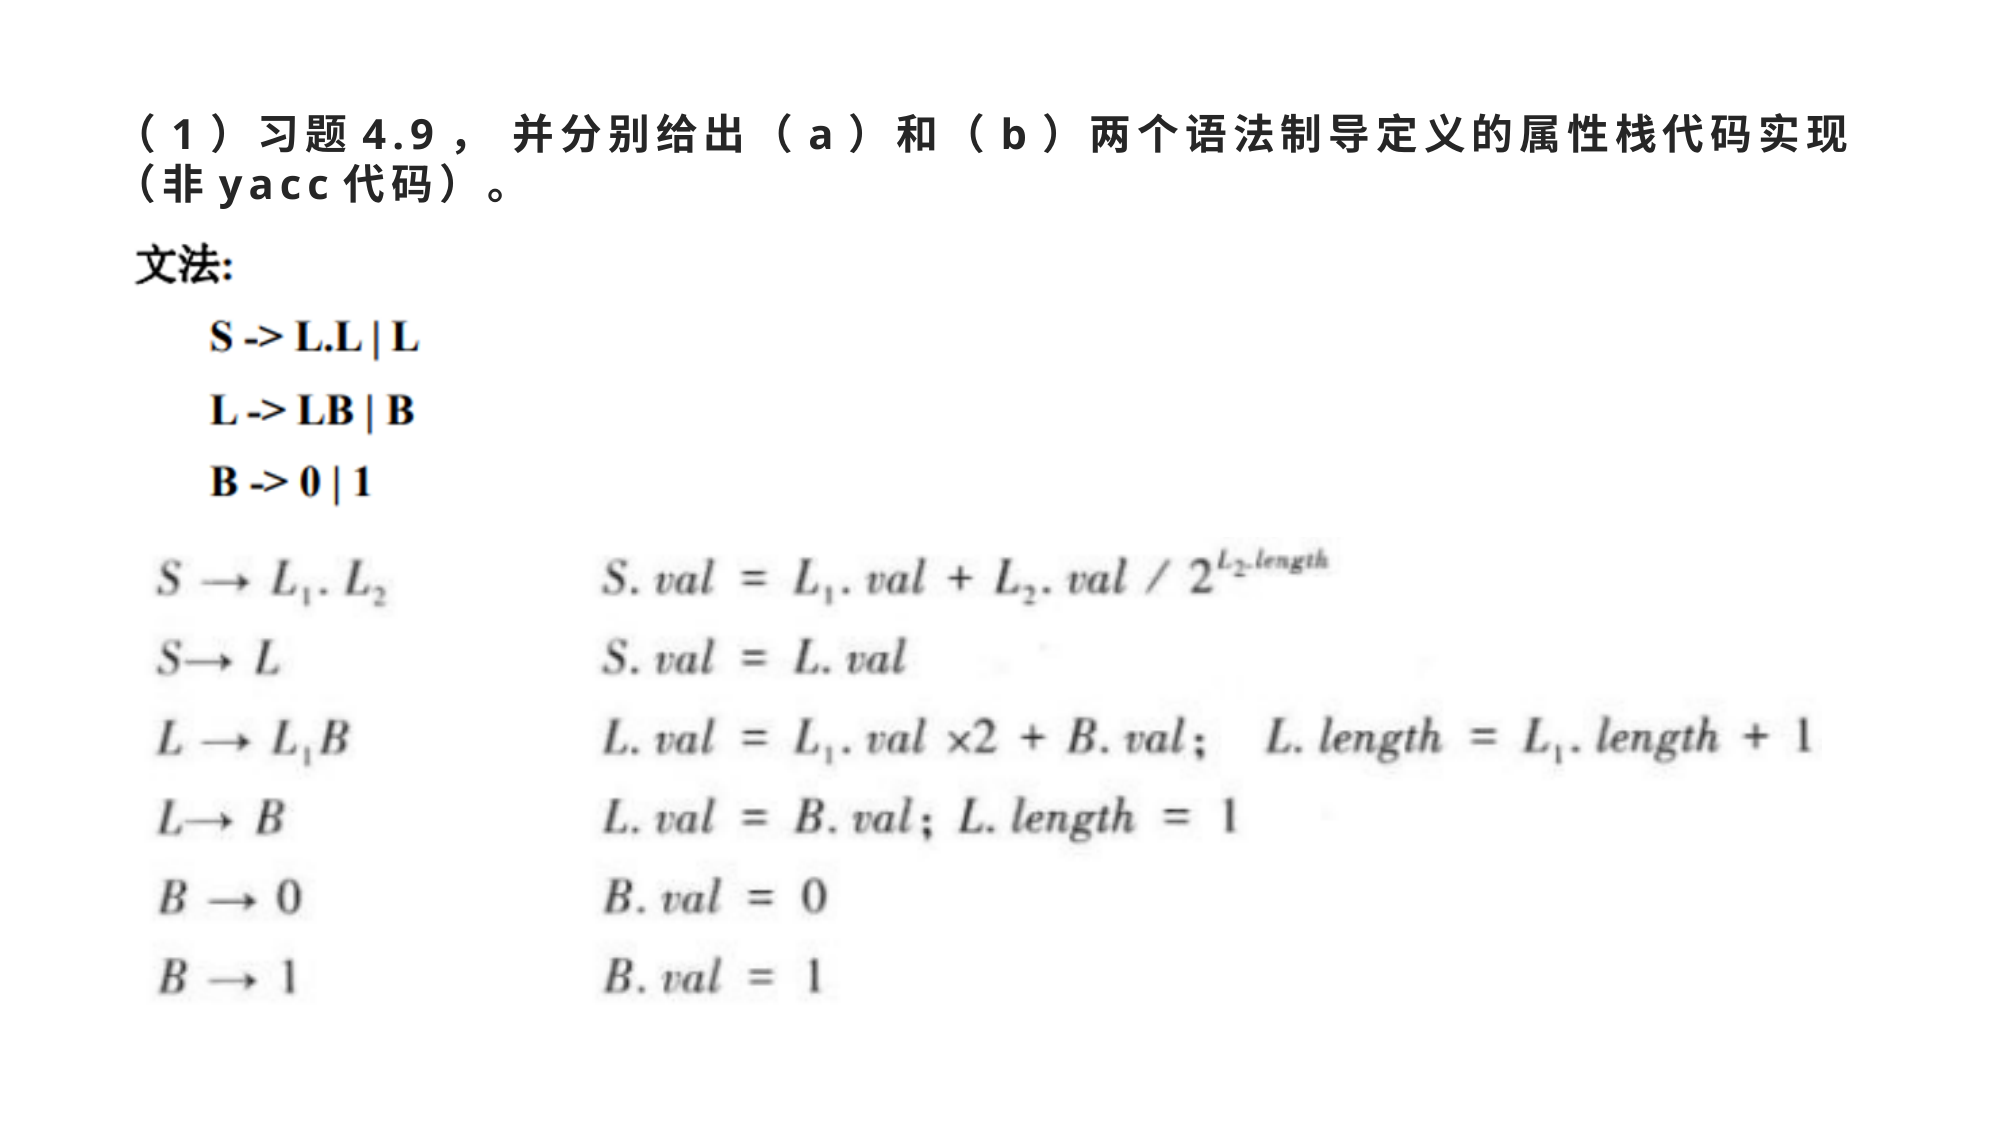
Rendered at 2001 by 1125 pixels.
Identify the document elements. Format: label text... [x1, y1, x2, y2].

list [123, 214, 488, 518]
title （1）习题4.9， 并分别给出（a）和（b）两个语法制导定义的属性栈代码实现（非yacc代码）。 [99, 99, 1900, 216]
picture [143, 536, 1823, 1022]
